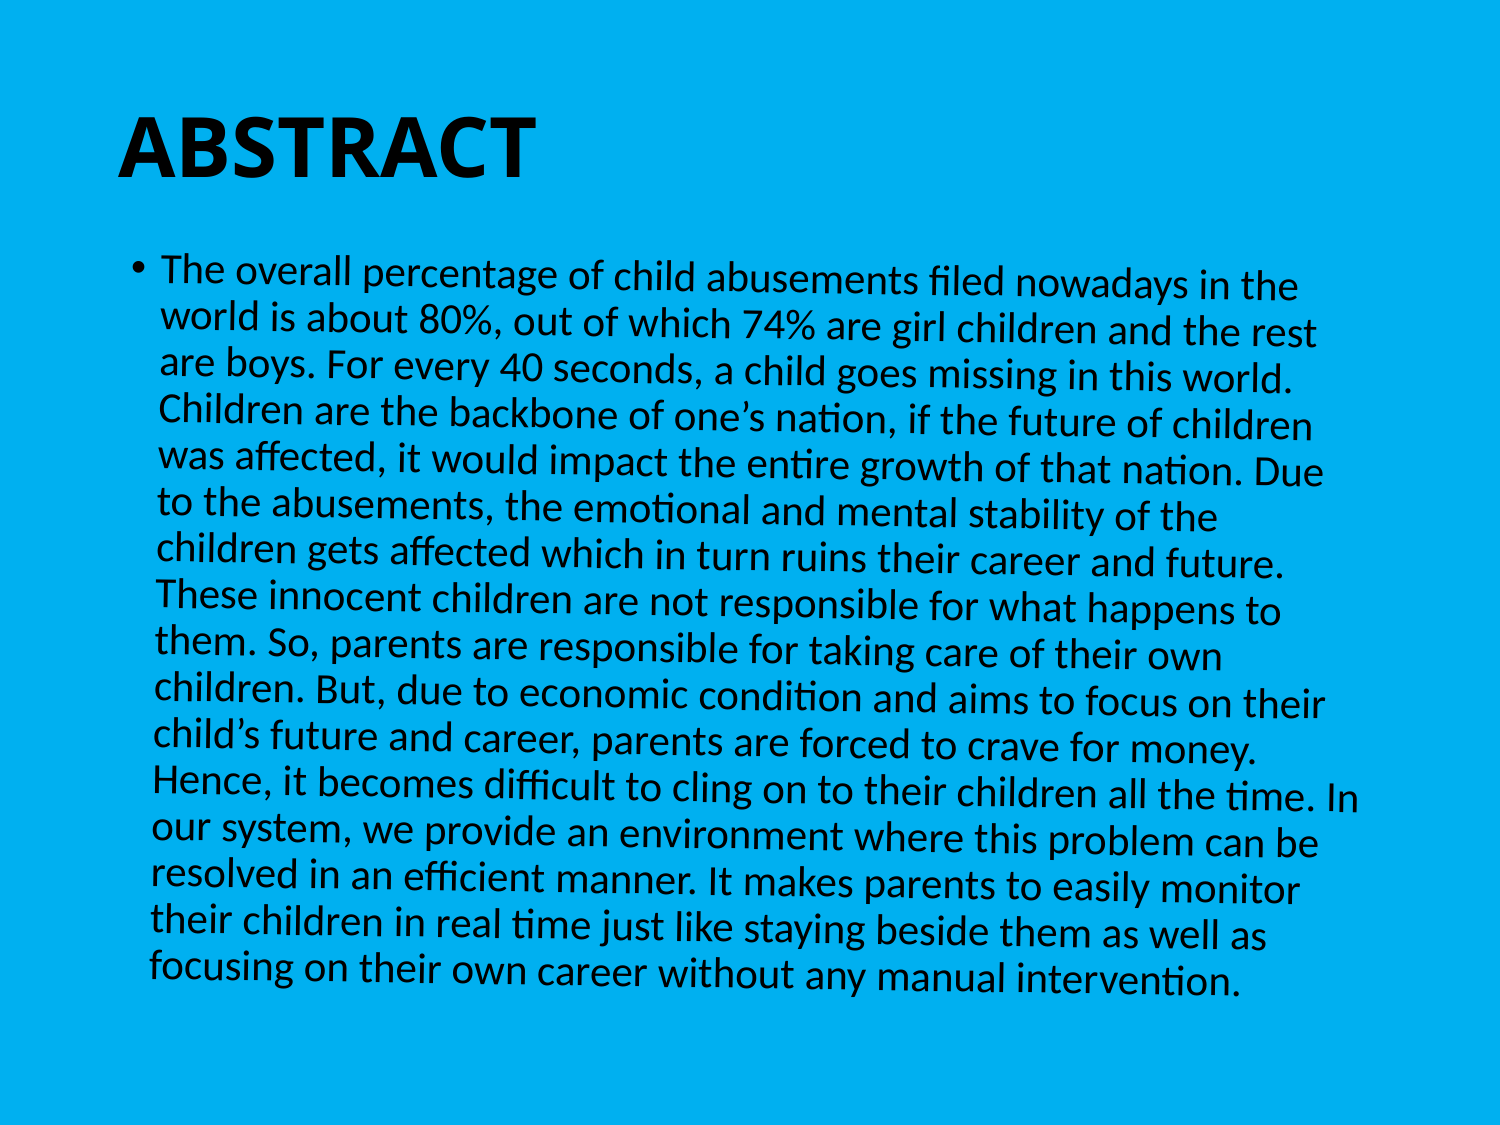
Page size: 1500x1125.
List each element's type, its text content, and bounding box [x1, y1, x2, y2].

title ABSTRACT [103, 42, 1397, 260]
list The overall percentage of child abusements filed nowadays in the world is about 80%, out of which 74% are girl children and the rest are boys. For every 40 seconds, a child goes missing in this world. Children are the backbone of one’s nation, if the future of children was affected, it would impact the entire growth of that nation. Due to the abusements, the emotional and mental stability of the children gets affected which in turn ruins their career and future. These innocent children are not responsible for what happens to them. So, parents are responsible for taking care of their own children. But, due to economic condition and aims to focus on their child’s future and career, parents are forced to crave for money. Hence, it becomes difficult to cling on to their children all the time. In our system, we provide an environment where this problem can be resolved in an efficient manner. It makes parents to easily monitor their children in real time just like staying beside them as well as focusing on their own career without any manual intervention. [103, 237, 1387, 1060]
